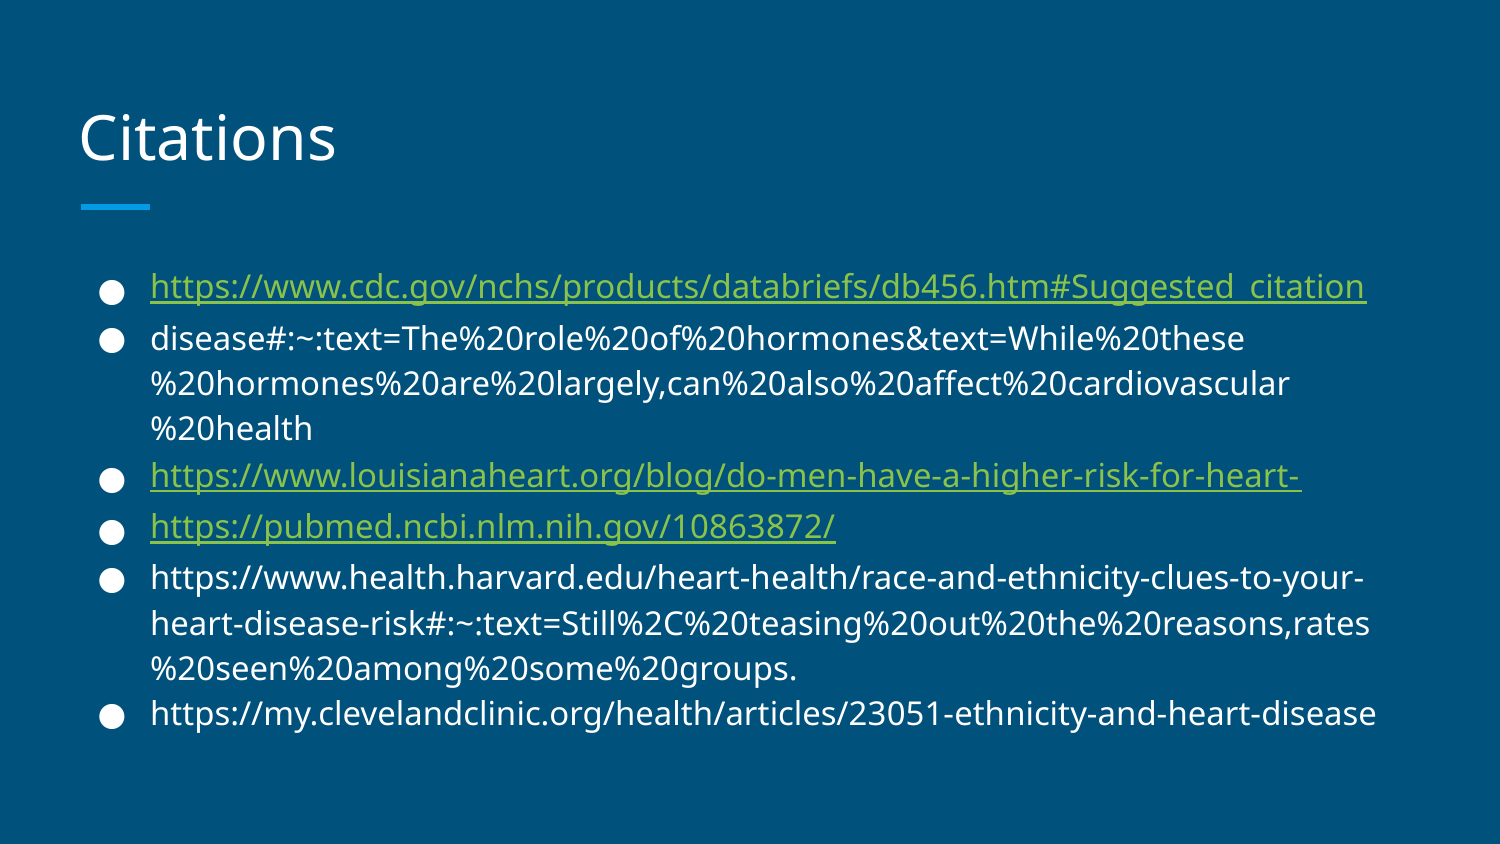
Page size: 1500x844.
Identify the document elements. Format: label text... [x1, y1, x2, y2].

title Citations [63, 75, 1437, 188]
list https://www.cdc.gov/nchs/products/databriefs/db456.htm#Suggested_citation disease#:~:text=The%20role%20of%20hormones&text=While%20these%20hormones%20are%20largely,can%20also%20affect%20cardiovascular%20health https://www.louisianaheart.org/blog/do-men-have-a-higher-risk-for-heart- https://pubmed.ncbi.nlm.nih.gov/10863872/ https://www.health.harvard.edu/heart-health/race-and-ethnicity-clues-to-your-heart-disease-risk#:~:text=Still%2C%20teasing%20out%20the%20reasons,rates%20seen%20among%20some%20groups. https://my.clevelandclinic.org/health/articles/23051-ethnicity-and-heart-disease [63, 244, 1437, 750]
